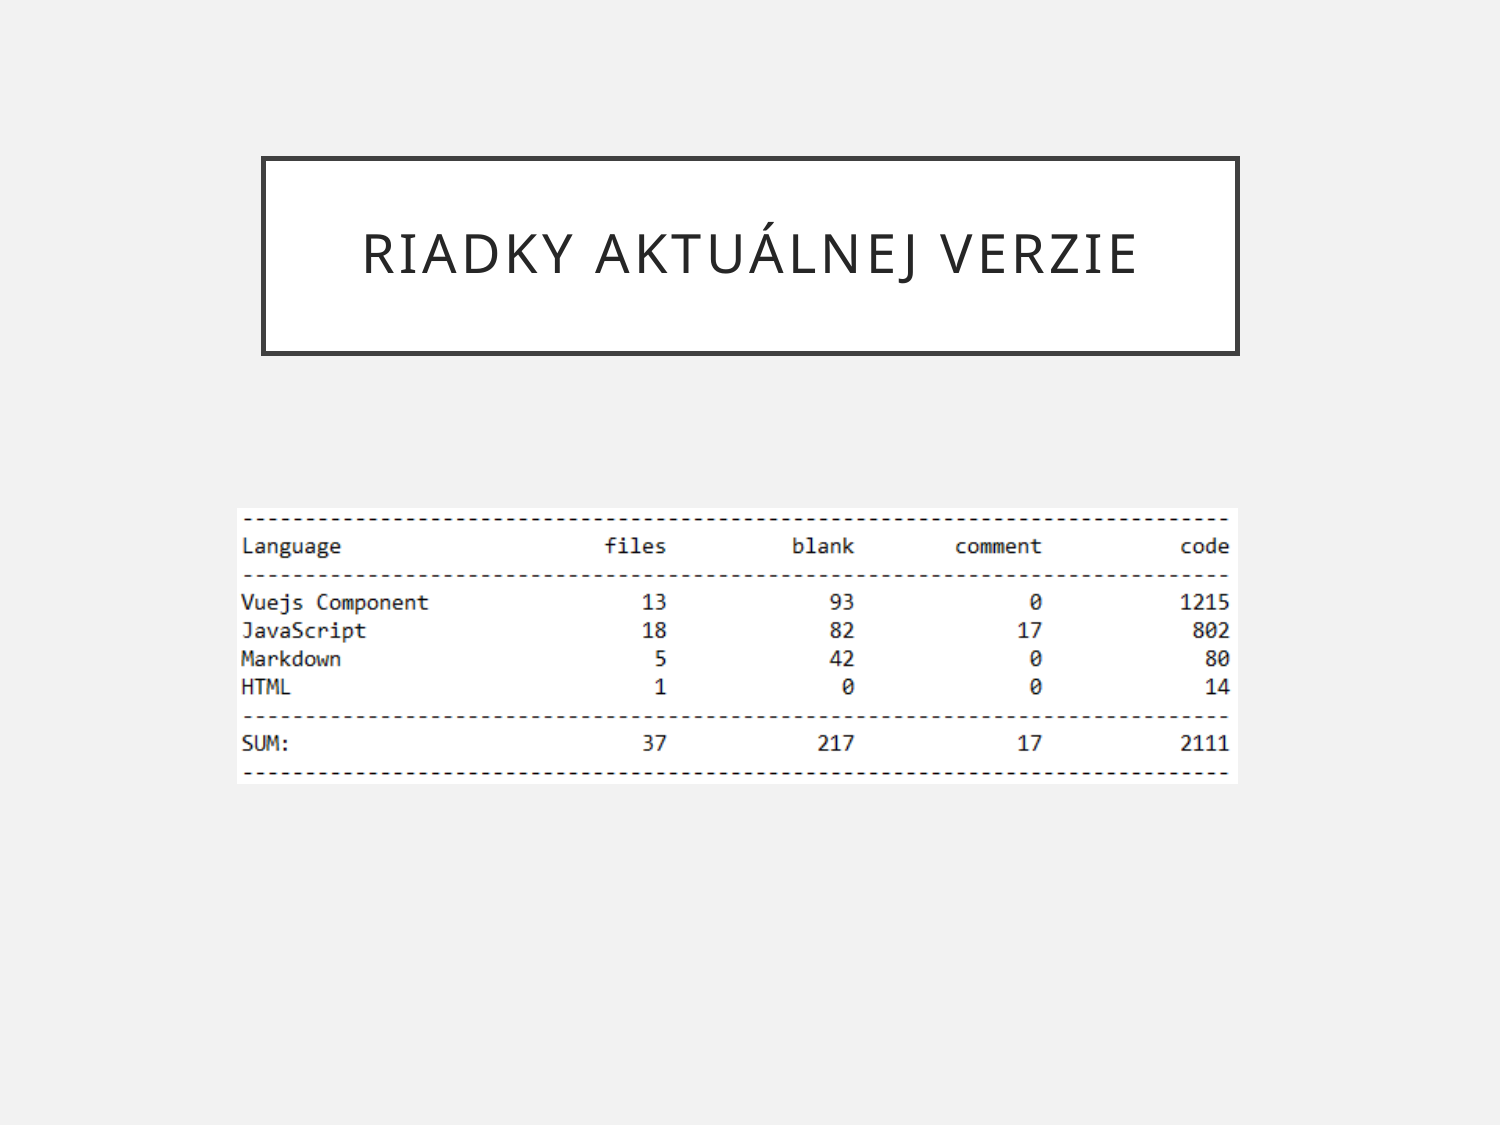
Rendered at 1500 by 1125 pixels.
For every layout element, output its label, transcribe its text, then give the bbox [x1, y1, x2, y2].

title Riadky aktuálnej verzie [261, 156, 1240, 356]
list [237, 508, 1238, 784]
